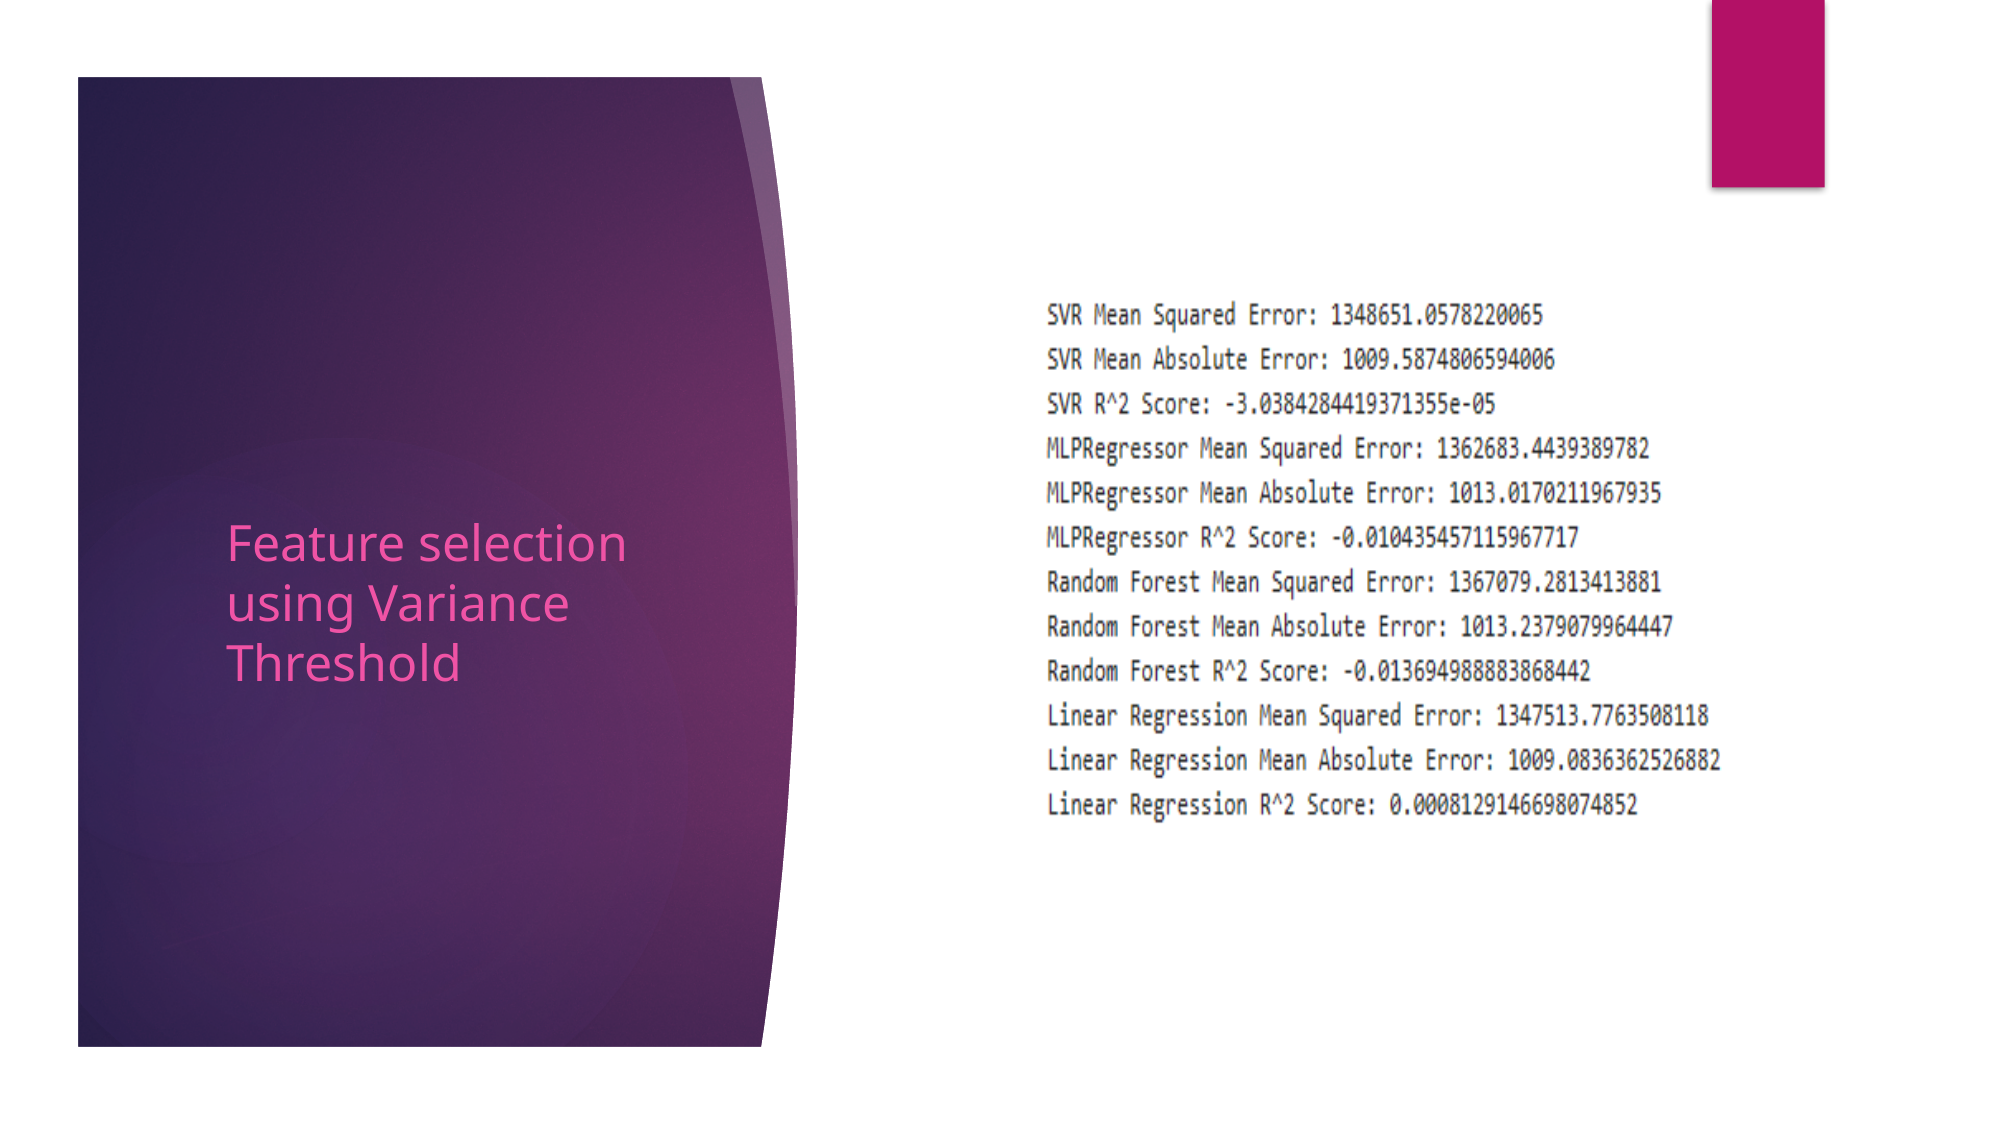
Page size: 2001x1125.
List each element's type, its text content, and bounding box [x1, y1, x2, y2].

list Feature selection using Variance Threshold [211, 448, 670, 924]
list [941, 294, 1811, 831]
